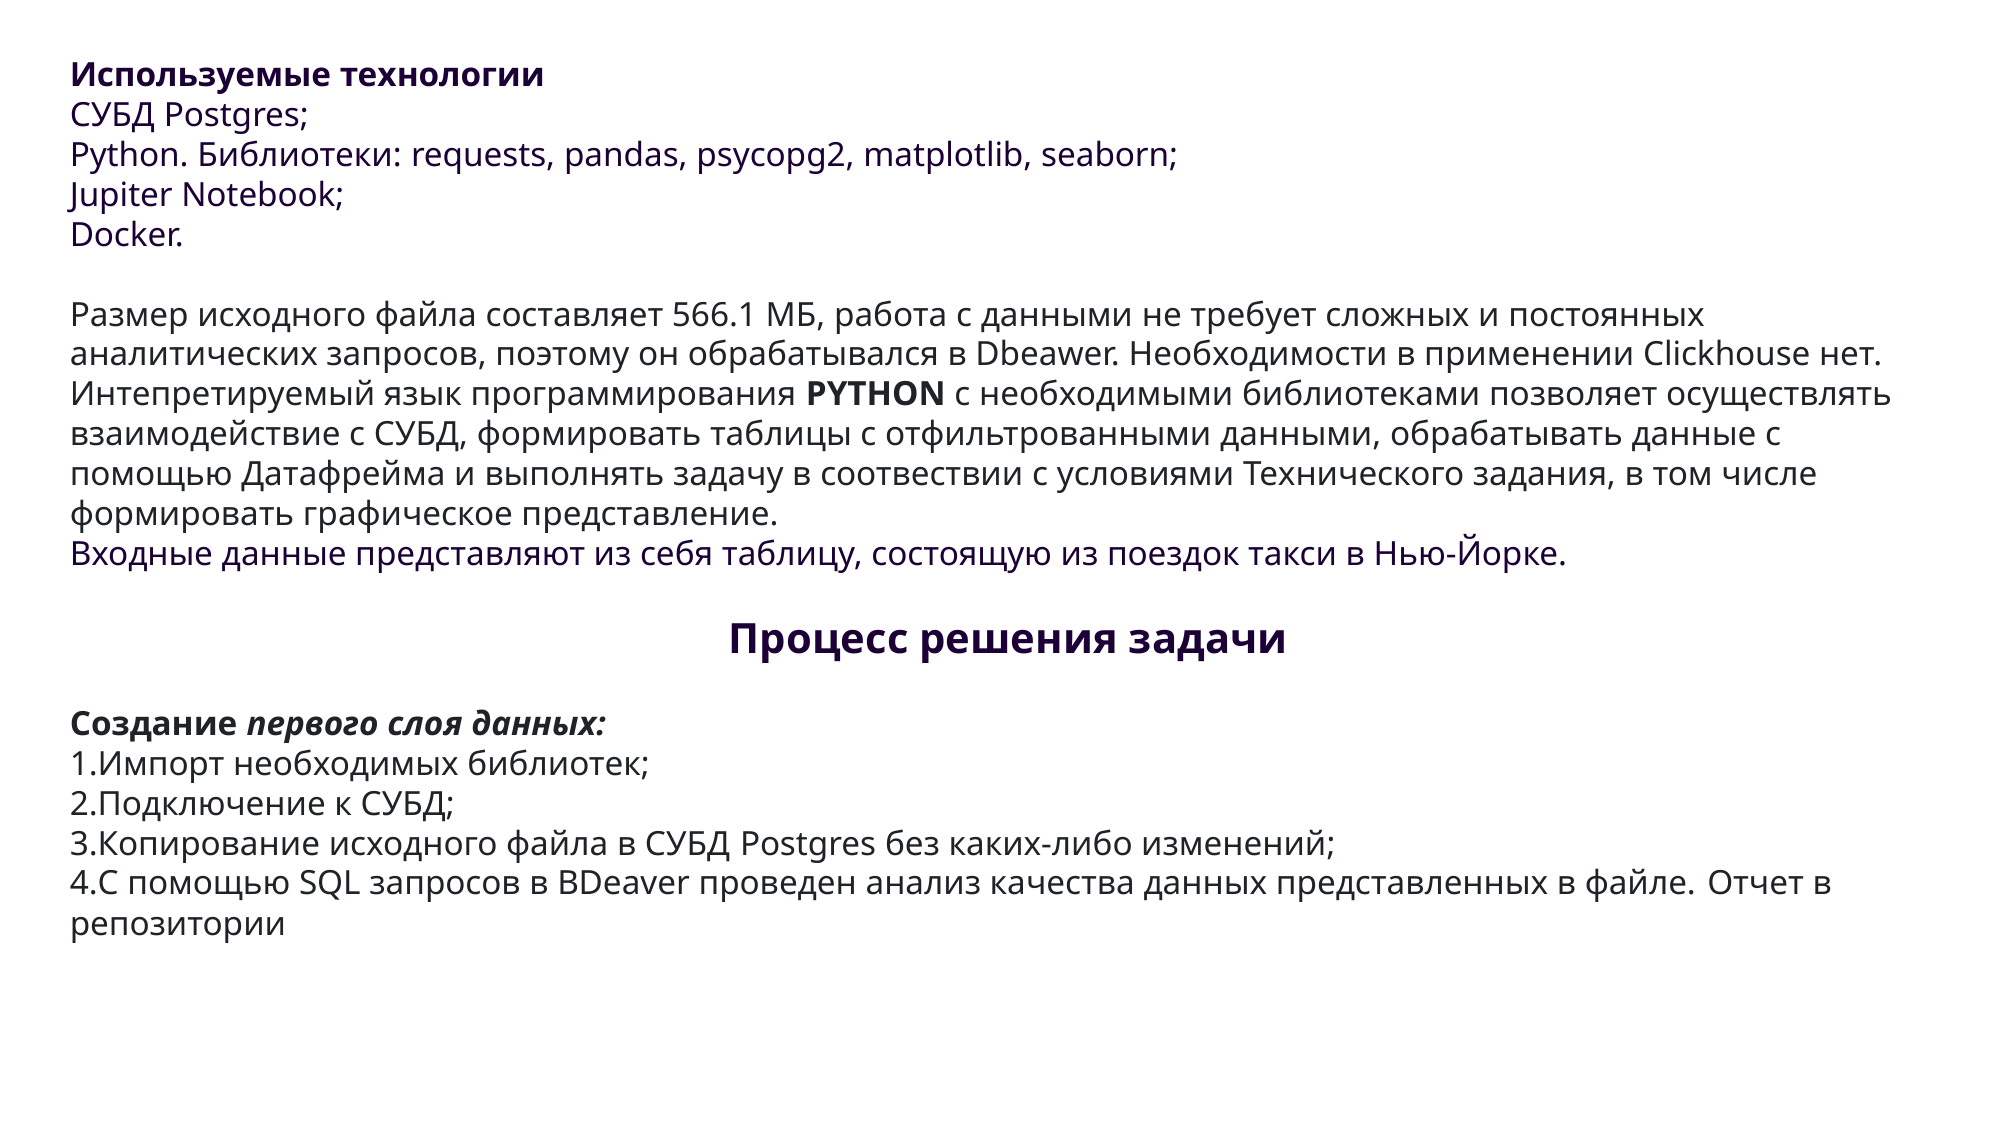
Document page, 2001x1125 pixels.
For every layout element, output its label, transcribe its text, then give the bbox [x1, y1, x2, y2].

text_box Используемые технологии СУБД Postgres; Python. Библиотеки: requests, pandas, psycopg2, matplotlib, seaborn; Jupiter Notebook; Docker. Размер исходного файла составляет 566.1 МБ, работа с данными не требует сложных и постоянных аналитических запросов, поэтому он обрабатывался в Dbeawer. Необходимости в применении Clickhouse нет. Интепретируемый язык программирования PYTHON c необходимыми библиотеками позволяет осуществлять взаимодействие с СУБД, формировать таблицы с отфильтрованными данными, обрабатывать данные с помощью Датафрейма и выполнять задачу в соотвествии с условиями Технического задания, в том числе формировать графическое представление. Входные данные представляют из себя таблицу, состоящую из поездок такси в Нью-Йорке. Процесс решения задачи Создание первого слоя данных: Импорт необходимых библиотек; Подключение к СУБД; Копирование исходного файла в СУБД Postgres без каких-либо изменений; С помощью SQL запросов в BDeaver проведен анализ качества данных представленных в файле. Отчет в репозитории [55, 45, 1962, 1039]
